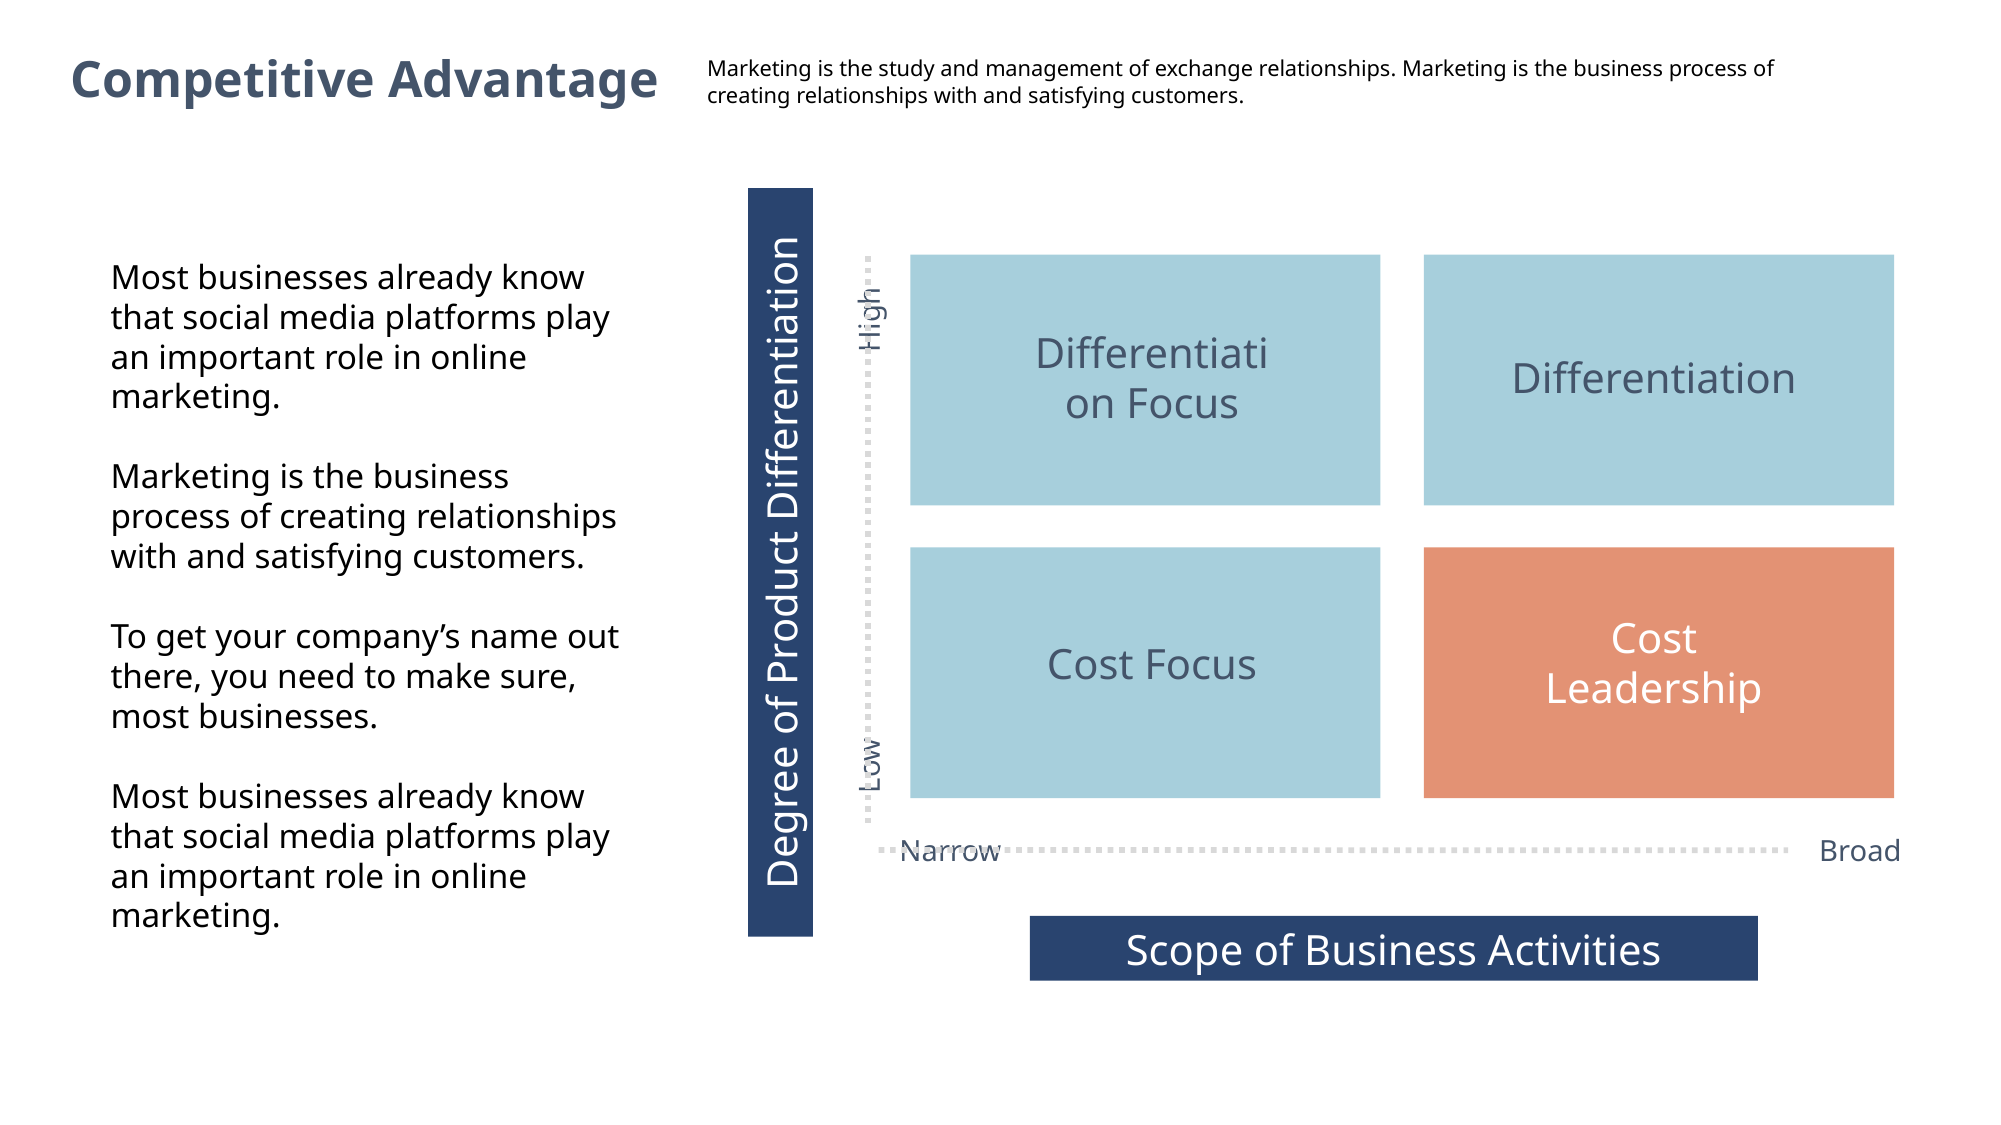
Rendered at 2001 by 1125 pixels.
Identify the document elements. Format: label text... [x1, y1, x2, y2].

text_box Competitive Advantage [55, 40, 675, 115]
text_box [748, 188, 1933, 982]
text_box Marketing is the study and management of exchange relationships. Marketing is the business process of creating relationships with and satisfying customers. [692, 47, 1851, 115]
text_box Most businesses already know that social media platforms play an important role in online marketing. Marketing is the business process of creating relationships with and satisfying customers. To get your company’s name out there, you need to make sure, most businesses. Most businesses already know that social media platforms play an important role in online marketing. [95, 248, 638, 942]
